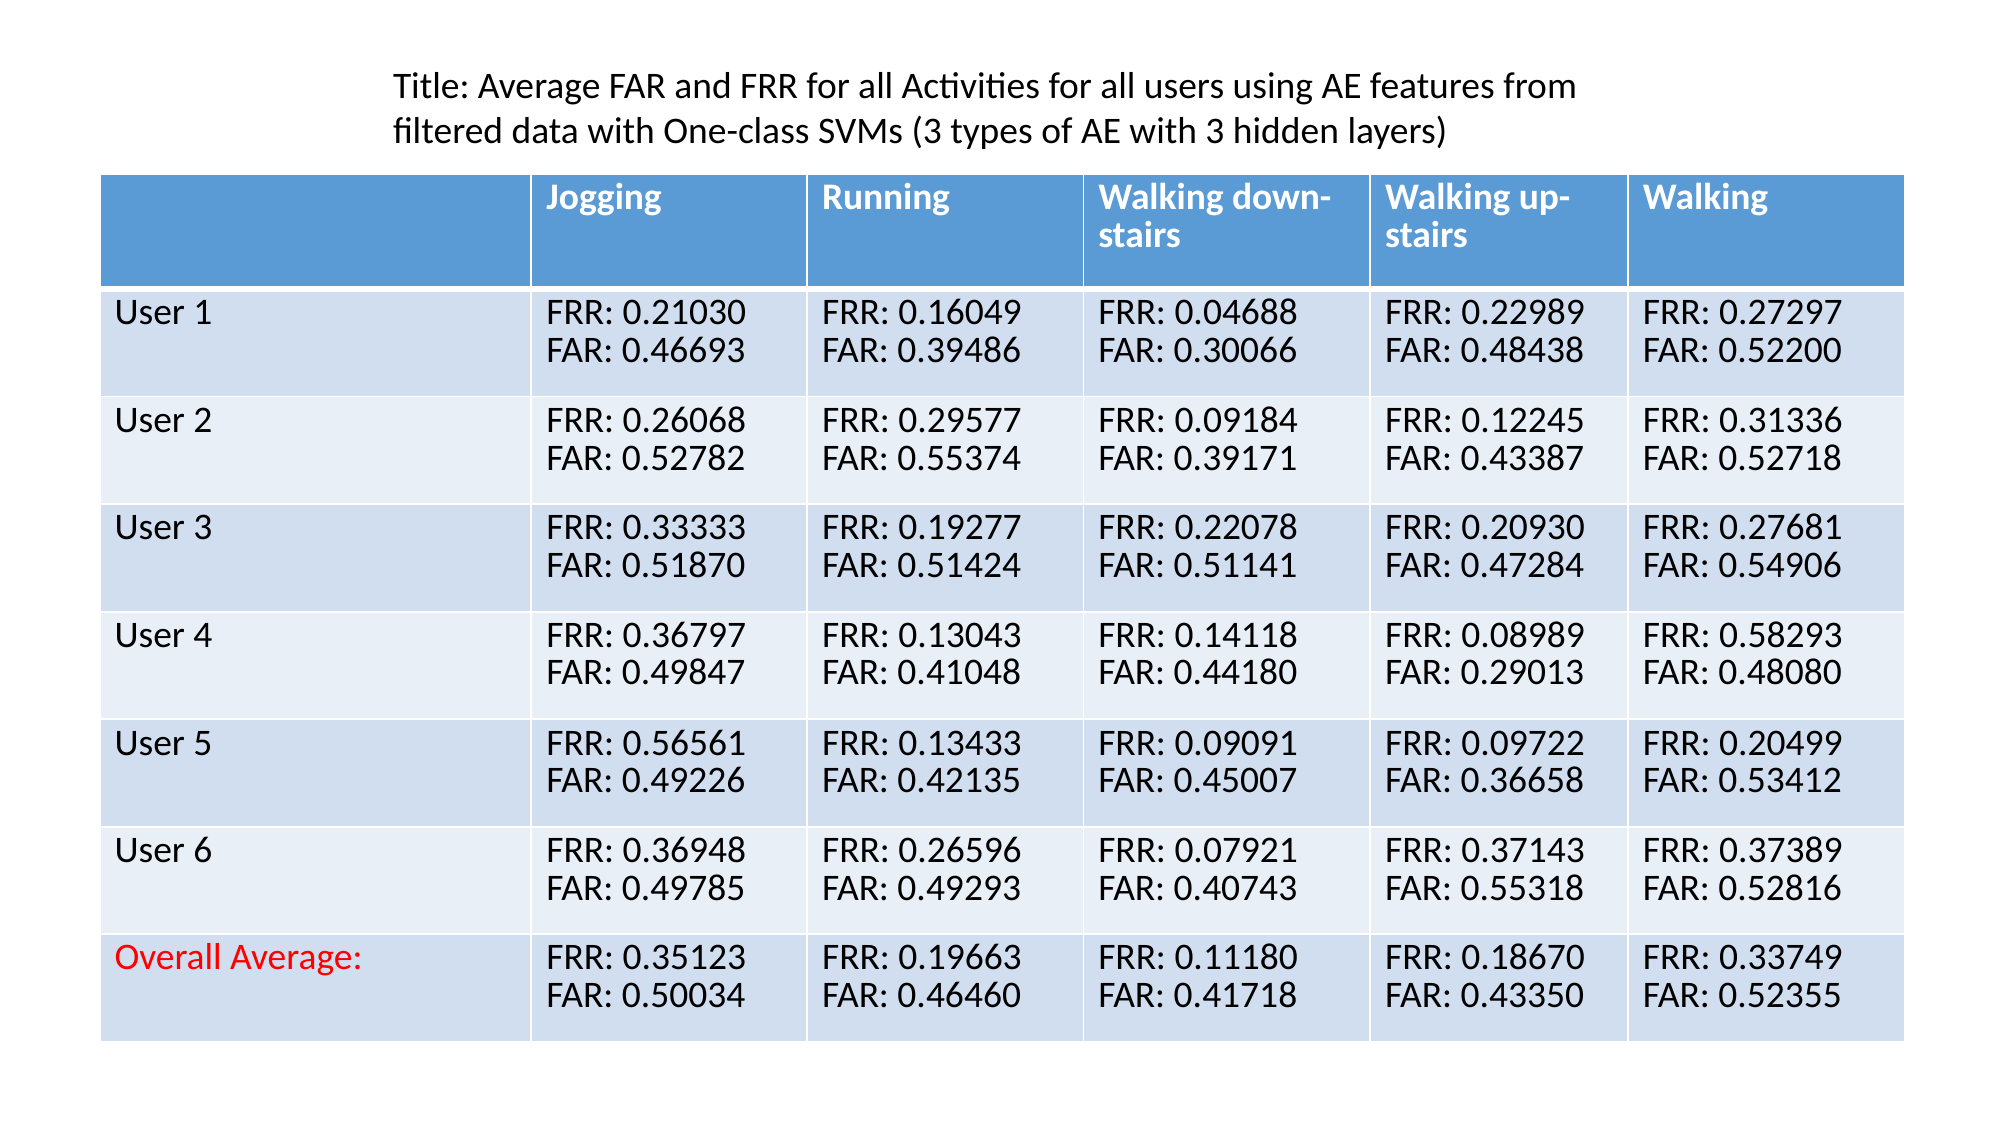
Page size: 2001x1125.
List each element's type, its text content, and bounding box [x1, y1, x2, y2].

table_cell FRR: 0.58293 FAR: 0.48080 [1629, 613, 1904, 718]
text_box Title: Average FAR and FRR for all Activities for all users using AE features from filtered data with One-class SVMs (3 types of AE with 3 hidden layers) [378, 53, 1598, 173]
table_cell FRR: 0.09722 FAR: 0.36658 [1371, 720, 1627, 826]
table_cell FRR: 0.09184 FAR: 0.39171 [1084, 397, 1369, 503]
table_cell FRR: 0.09091 FAR: 0.45007 [1084, 720, 1369, 826]
table_cell FRR: 0.04688 FAR: 0.30066 [1084, 292, 1369, 396]
table_cell FRR: 0.08989 FAR: 0.29013 [1371, 613, 1627, 718]
table_cell FRR: 0.31336 FAR: 0.52718 [1629, 397, 1904, 503]
table_cell FRR: 0.37389 FAR: 0.52816 [1629, 828, 1904, 933]
table_cell FRR: 0.27297 FAR: 0.52200 [1629, 292, 1904, 396]
table_cell FRR: 0.29577 FAR: 0.55374 [808, 397, 1083, 503]
table_cell User 5 [101, 720, 530, 826]
table_cell FRR: 0.16049 FAR: 0.39486 [808, 292, 1083, 396]
table_cell FRR: 0.11180 FAR: 0.41718 [1084, 935, 1369, 1041]
table_cell FRR: 0.21030 FAR: 0.46693 [532, 292, 806, 396]
table_cell User 1 [101, 292, 530, 396]
table_cell FRR: 0.19277 FAR: 0.51424 [808, 505, 1083, 611]
table_header [101, 175, 530, 286]
table_cell FRR: 0.12245 FAR: 0.43387 [1371, 397, 1627, 503]
table_cell FRR: 0.20499 FAR: 0.53412 [1629, 720, 1904, 826]
table_cell FRR: 0.14118 FAR: 0.44180 [1084, 613, 1369, 718]
table_cell FRR: 0.22989 FAR: 0.48438 [1371, 292, 1627, 396]
table_cell FRR: 0.33333 FAR: 0.51870 [532, 505, 806, 611]
table_header Walking up-stairs [1371, 175, 1627, 286]
table_cell FRR: 0.33749 FAR: 0.52355 [1629, 935, 1904, 1041]
table_cell User 2 [101, 397, 530, 503]
table_cell FRR: 0.36797 FAR: 0.49847 [532, 613, 806, 718]
table_header Walking down-stairs [1084, 175, 1369, 286]
table_cell FRR: 0.26596 FAR: 0.49293 [808, 828, 1083, 933]
table_cell FRR: 0.18670 FAR: 0.43350 [1371, 935, 1627, 1041]
table_cell FRR: 0.56561 FAR: 0.49226 [532, 720, 806, 826]
table_cell FRR: 0.35123 FAR: 0.50034 [532, 935, 806, 1041]
table_header Jogging [532, 175, 806, 286]
table_cell FRR: 0.27681 FAR: 0.54906 [1629, 505, 1904, 611]
table_cell User 6 [101, 828, 530, 933]
table_cell User 4 [101, 613, 530, 718]
table_cell FRR: 0.07921 FAR: 0.40743 [1084, 828, 1369, 933]
table_cell FRR: 0.19663 FAR: 0.46460 [808, 935, 1083, 1041]
table_cell User 3 [101, 505, 530, 611]
table_cell FRR: 0.22078 FAR: 0.51141 [1084, 505, 1369, 611]
table_cell FRR: 0.20930 FAR: 0.47284 [1371, 505, 1627, 611]
table_cell FRR: 0.26068 FAR: 0.52782 [532, 397, 806, 503]
table_cell FRR: 0.13043 FAR: 0.41048 [808, 613, 1083, 718]
table_header Running [808, 175, 1083, 286]
table_header Walking [1629, 175, 1904, 286]
table_cell FRR: 0.36948 FAR: 0.49785 [532, 828, 806, 933]
table_cell FRR: 0.13433 FAR: 0.42135 [808, 720, 1083, 826]
table_cell FRR: 0.37143 FAR: 0.55318 [1371, 828, 1627, 933]
table_cell Overall Average: [101, 935, 530, 1041]
